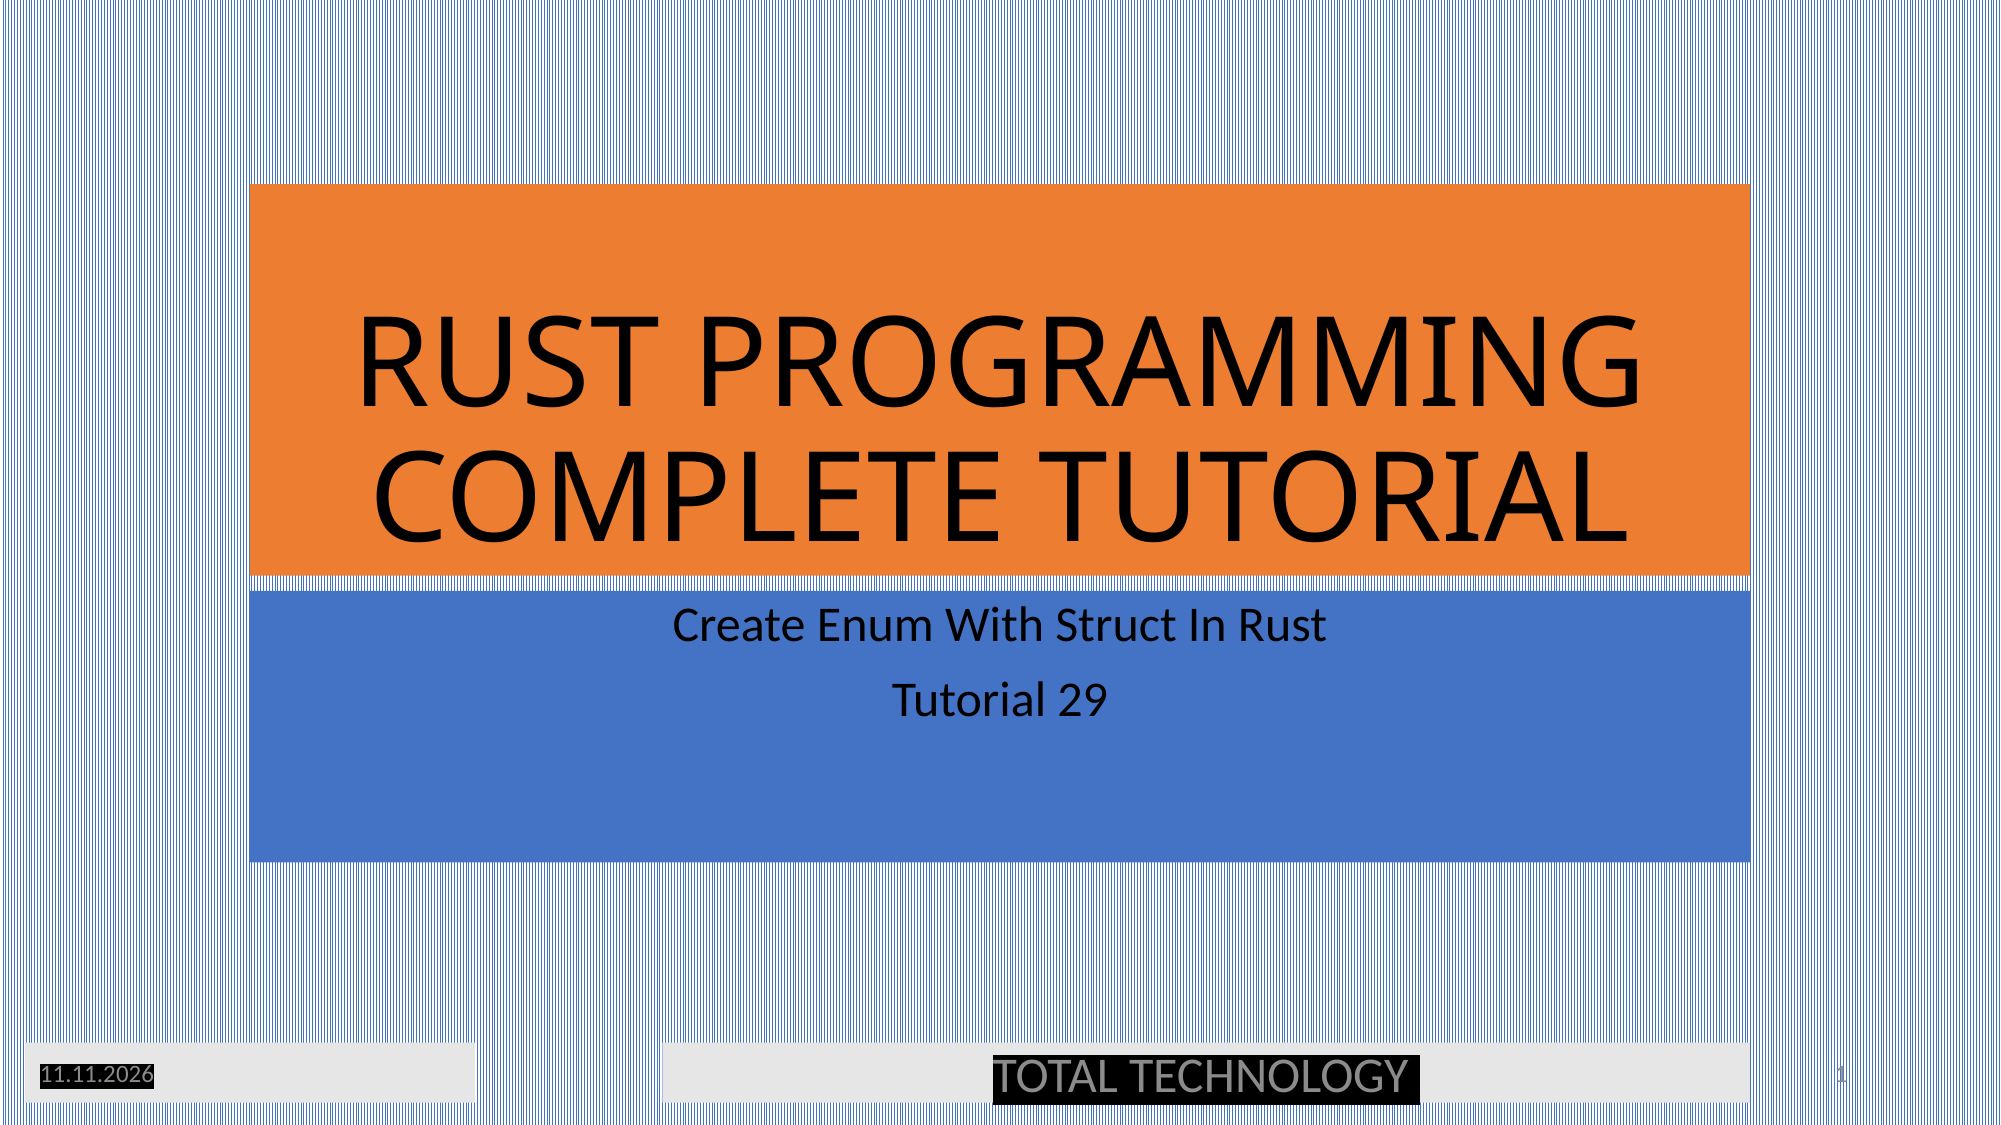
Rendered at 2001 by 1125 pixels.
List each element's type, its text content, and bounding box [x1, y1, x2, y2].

footer TOTAL TECHNOLOGY [662, 1042, 1412, 1103]
slide_number 1 [1412, 1042, 1863, 1103]
title RUST PROGRAMMING COMPLETE TUTORIAL [249, 184, 1750, 576]
subtitle Create Enum With Struct In Rust Tutorial 29 [249, 590, 1750, 863]
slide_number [24, 1042, 475, 1103]
